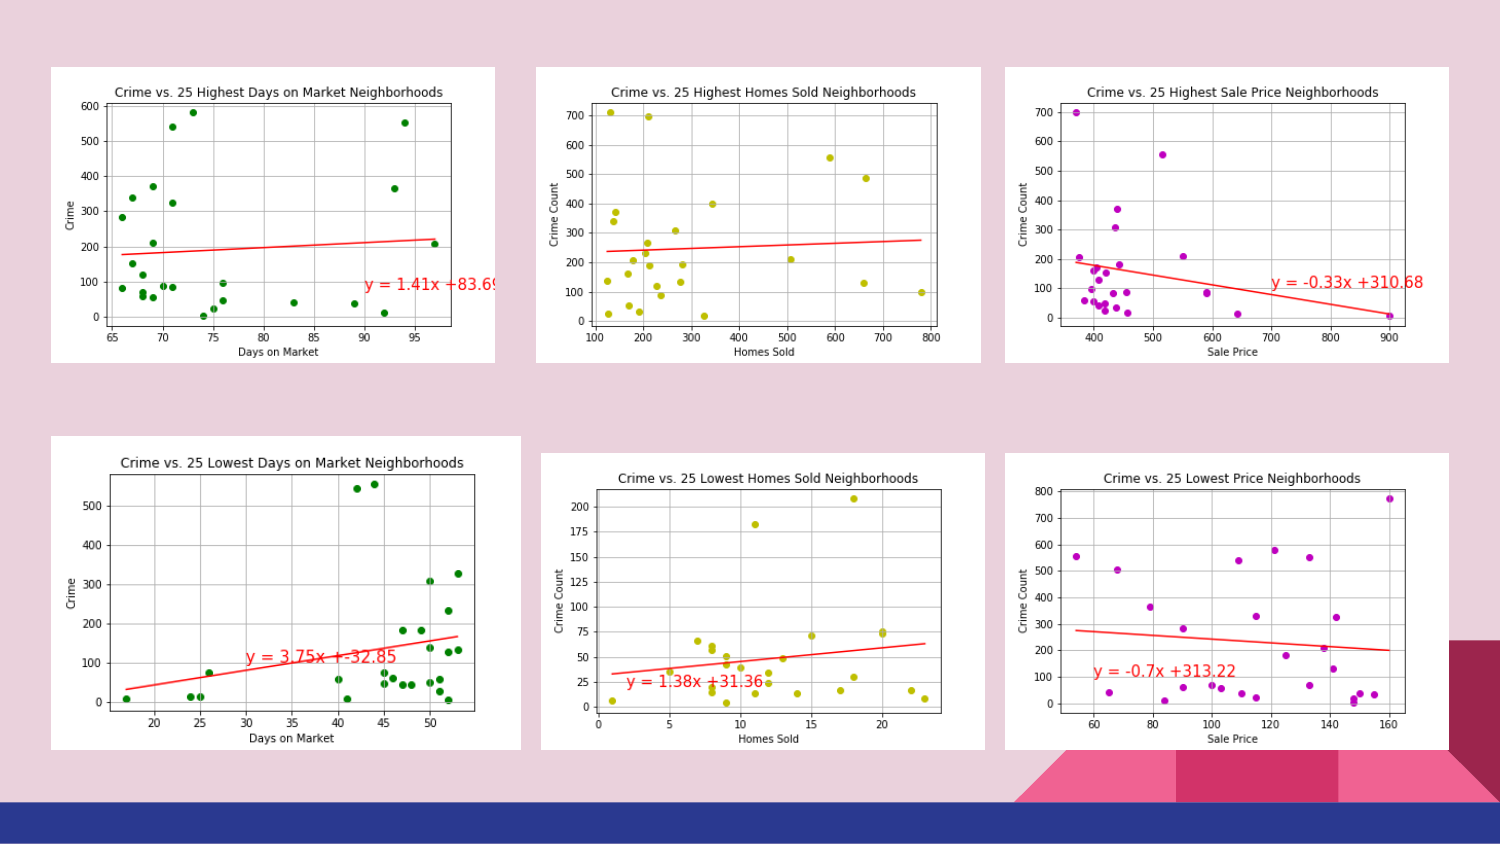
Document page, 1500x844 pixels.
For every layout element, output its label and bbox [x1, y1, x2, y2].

picture [50, 66, 495, 364]
picture [1004, 66, 1450, 364]
picture [536, 66, 981, 364]
picture [1004, 453, 1450, 750]
picture [50, 436, 521, 750]
picture [540, 453, 985, 750]
